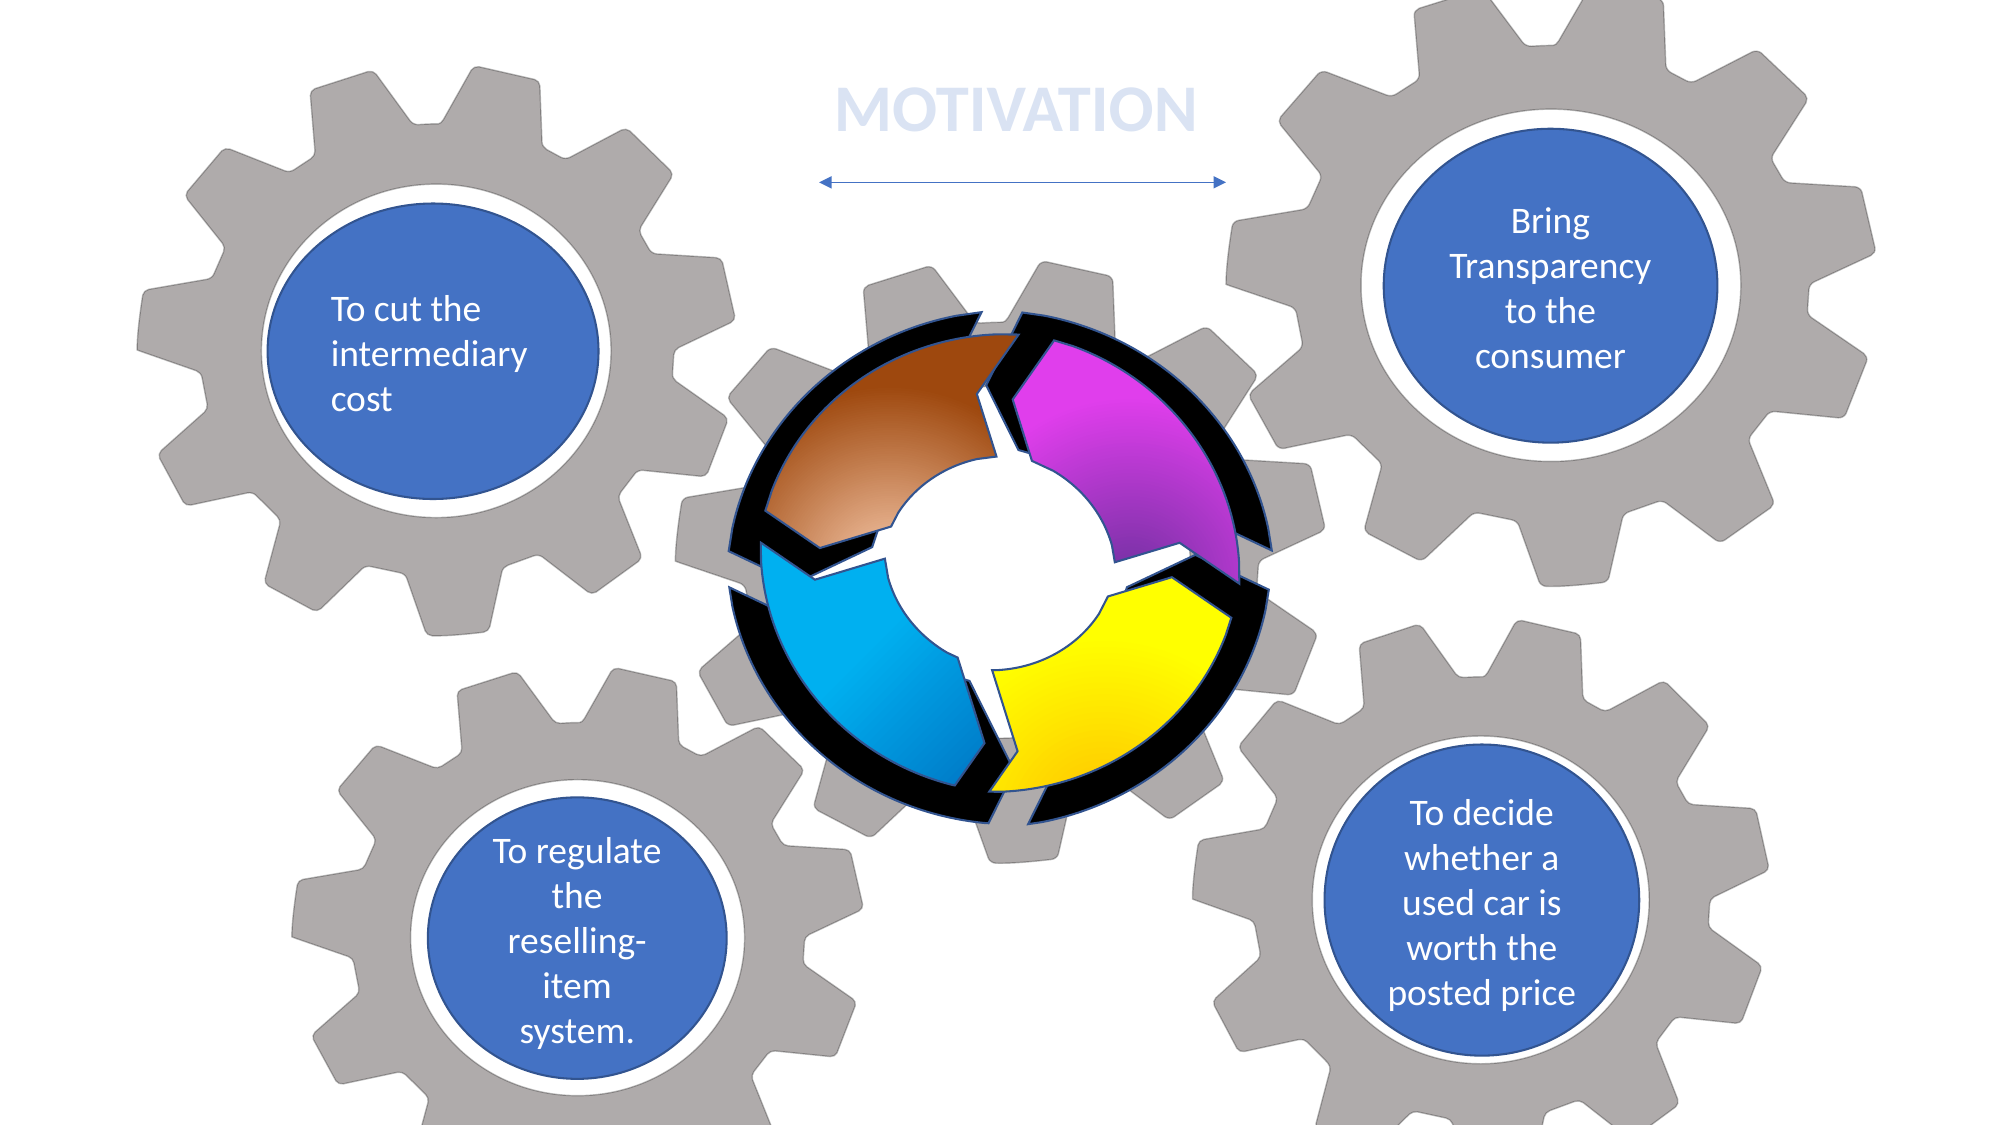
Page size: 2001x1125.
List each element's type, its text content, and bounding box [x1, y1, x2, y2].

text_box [760, 334, 1240, 791]
text_box [675, 490, 728, 580]
text_box To cut the intermediary cost [266, 202, 600, 501]
text_box MOTIVATION [819, 57, 1325, 152]
text_box [699, 644, 728, 724]
text_box [1192, 620, 1769, 1125]
text_box [1272, 461, 1325, 555]
text_box To regulate the reselling-item system. [426, 796, 728, 1080]
text_box To decide whether a used car is worth the posted price [1323, 743, 1641, 1057]
text_box [137, 66, 734, 636]
text_box Bring Transparency to the consumer [1382, 127, 1719, 444]
text_box [863, 266, 967, 312]
text_box [1011, 261, 1115, 312]
text_box [976, 825, 1065, 864]
text_box [1225, 0, 1876, 587]
text_box [1272, 602, 1317, 695]
text_box [291, 668, 863, 1125]
text_box [845, 825, 886, 837]
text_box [728, 312, 1272, 825]
